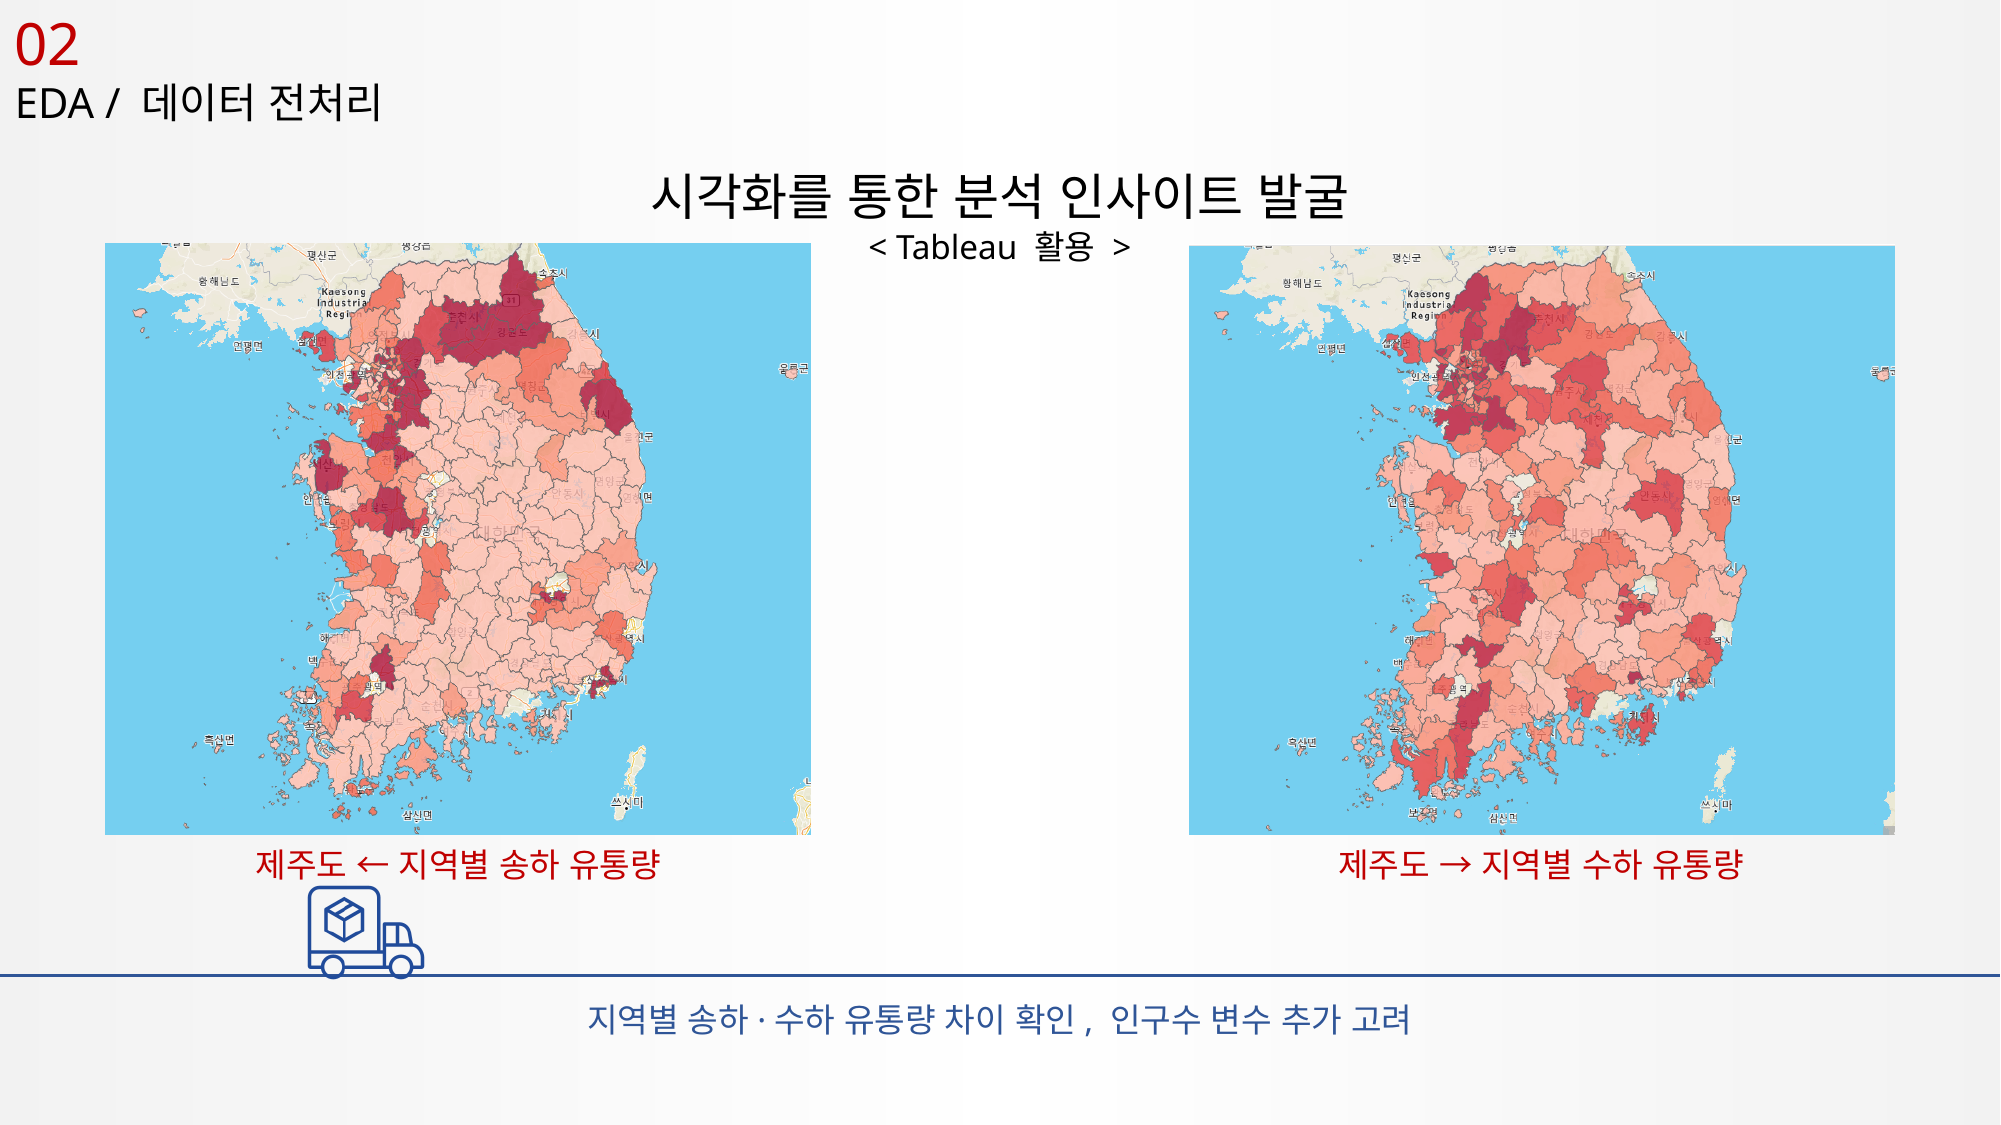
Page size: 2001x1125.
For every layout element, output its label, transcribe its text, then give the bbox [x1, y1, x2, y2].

text_box 02 EDA / 데이터 전처리 [0, 0, 513, 135]
picture [302, 869, 428, 995]
text_box 지역별 송하·수하 유통량 차이 확인, 인구수 변수 추가 고려 [572, 991, 1428, 1047]
text_box 제주도 → 지역별 수하 유통량 [1317, 837, 1765, 892]
picture [105, 243, 811, 836]
text_box 제주도 ← 지역별 송하 유통량 [185, 837, 732, 892]
picture [1188, 244, 1895, 836]
text_box 시각화를 통한 분석 인사이트 발굴 < Tableau 활용 > [635, 158, 1365, 274]
